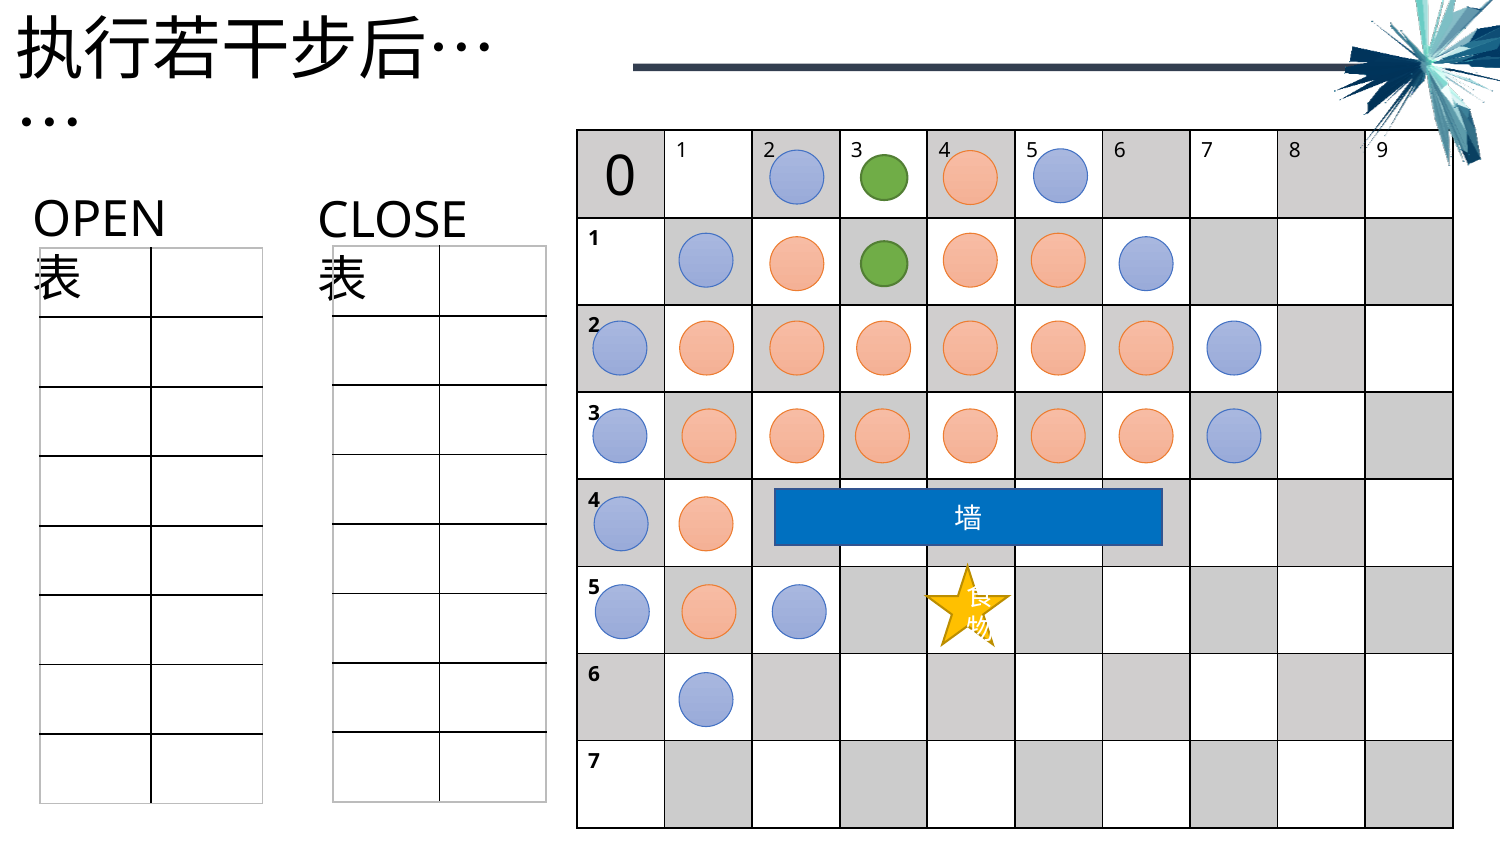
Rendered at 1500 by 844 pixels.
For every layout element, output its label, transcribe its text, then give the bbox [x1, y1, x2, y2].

table_cell [152, 457, 262, 525]
text_box [1206, 320, 1262, 376]
table_cell [334, 733, 439, 801]
title 执行若干步后…… [0, 0, 566, 178]
text_box [1118, 408, 1174, 464]
table_cell [41, 527, 150, 594]
table_header [152, 249, 262, 316]
table_cell [334, 525, 439, 593]
table_header [334, 247, 439, 315]
table_cell [440, 594, 545, 662]
text_box [1118, 320, 1174, 376]
table_cell [41, 388, 150, 455]
text_box [593, 496, 649, 552]
text_box [942, 408, 998, 464]
table_cell [440, 733, 545, 801]
table_cell [152, 665, 262, 733]
table_cell [334, 594, 439, 662]
text_box [769, 149, 825, 205]
table_cell [152, 527, 262, 594]
text_box [592, 320, 648, 376]
text_box [942, 232, 998, 288]
table_cell [334, 317, 439, 384]
text_box [592, 408, 648, 464]
table_cell [334, 455, 439, 523]
table_cell [334, 664, 439, 731]
table_cell [41, 596, 150, 664]
text_box [769, 236, 825, 292]
text_box [771, 584, 827, 640]
table_cell [41, 735, 150, 803]
text_box [681, 408, 737, 464]
table_cell [334, 386, 439, 454]
text_box [942, 150, 998, 206]
table_cell [152, 318, 262, 386]
text_box [854, 408, 910, 464]
table_header [440, 247, 545, 315]
text_box [769, 408, 825, 464]
table_cell [152, 388, 262, 455]
table_cell [440, 455, 545, 523]
table_cell [41, 457, 150, 525]
text_box [1030, 408, 1086, 464]
table_cell [440, 525, 545, 593]
text_box [942, 320, 998, 376]
text_box [1030, 320, 1086, 376]
text_box [1030, 232, 1086, 288]
table_cell [41, 665, 150, 733]
text_box [856, 320, 912, 376]
table_cell [152, 735, 262, 803]
table_cell [440, 386, 545, 454]
picture [1334, 0, 1500, 166]
text_box [679, 320, 735, 376]
text_box [1206, 408, 1262, 464]
table_cell [440, 664, 545, 731]
text_box [594, 584, 650, 640]
text_box [681, 584, 737, 640]
text_box [678, 496, 734, 552]
text_box [678, 672, 734, 728]
table_cell [440, 317, 545, 384]
text_box [1033, 148, 1089, 204]
text_box [678, 232, 734, 288]
table_cell [41, 318, 150, 386]
text_box [1118, 236, 1174, 292]
table_header [41, 249, 150, 316]
table_cell [152, 596, 262, 664]
text_box [769, 320, 825, 376]
